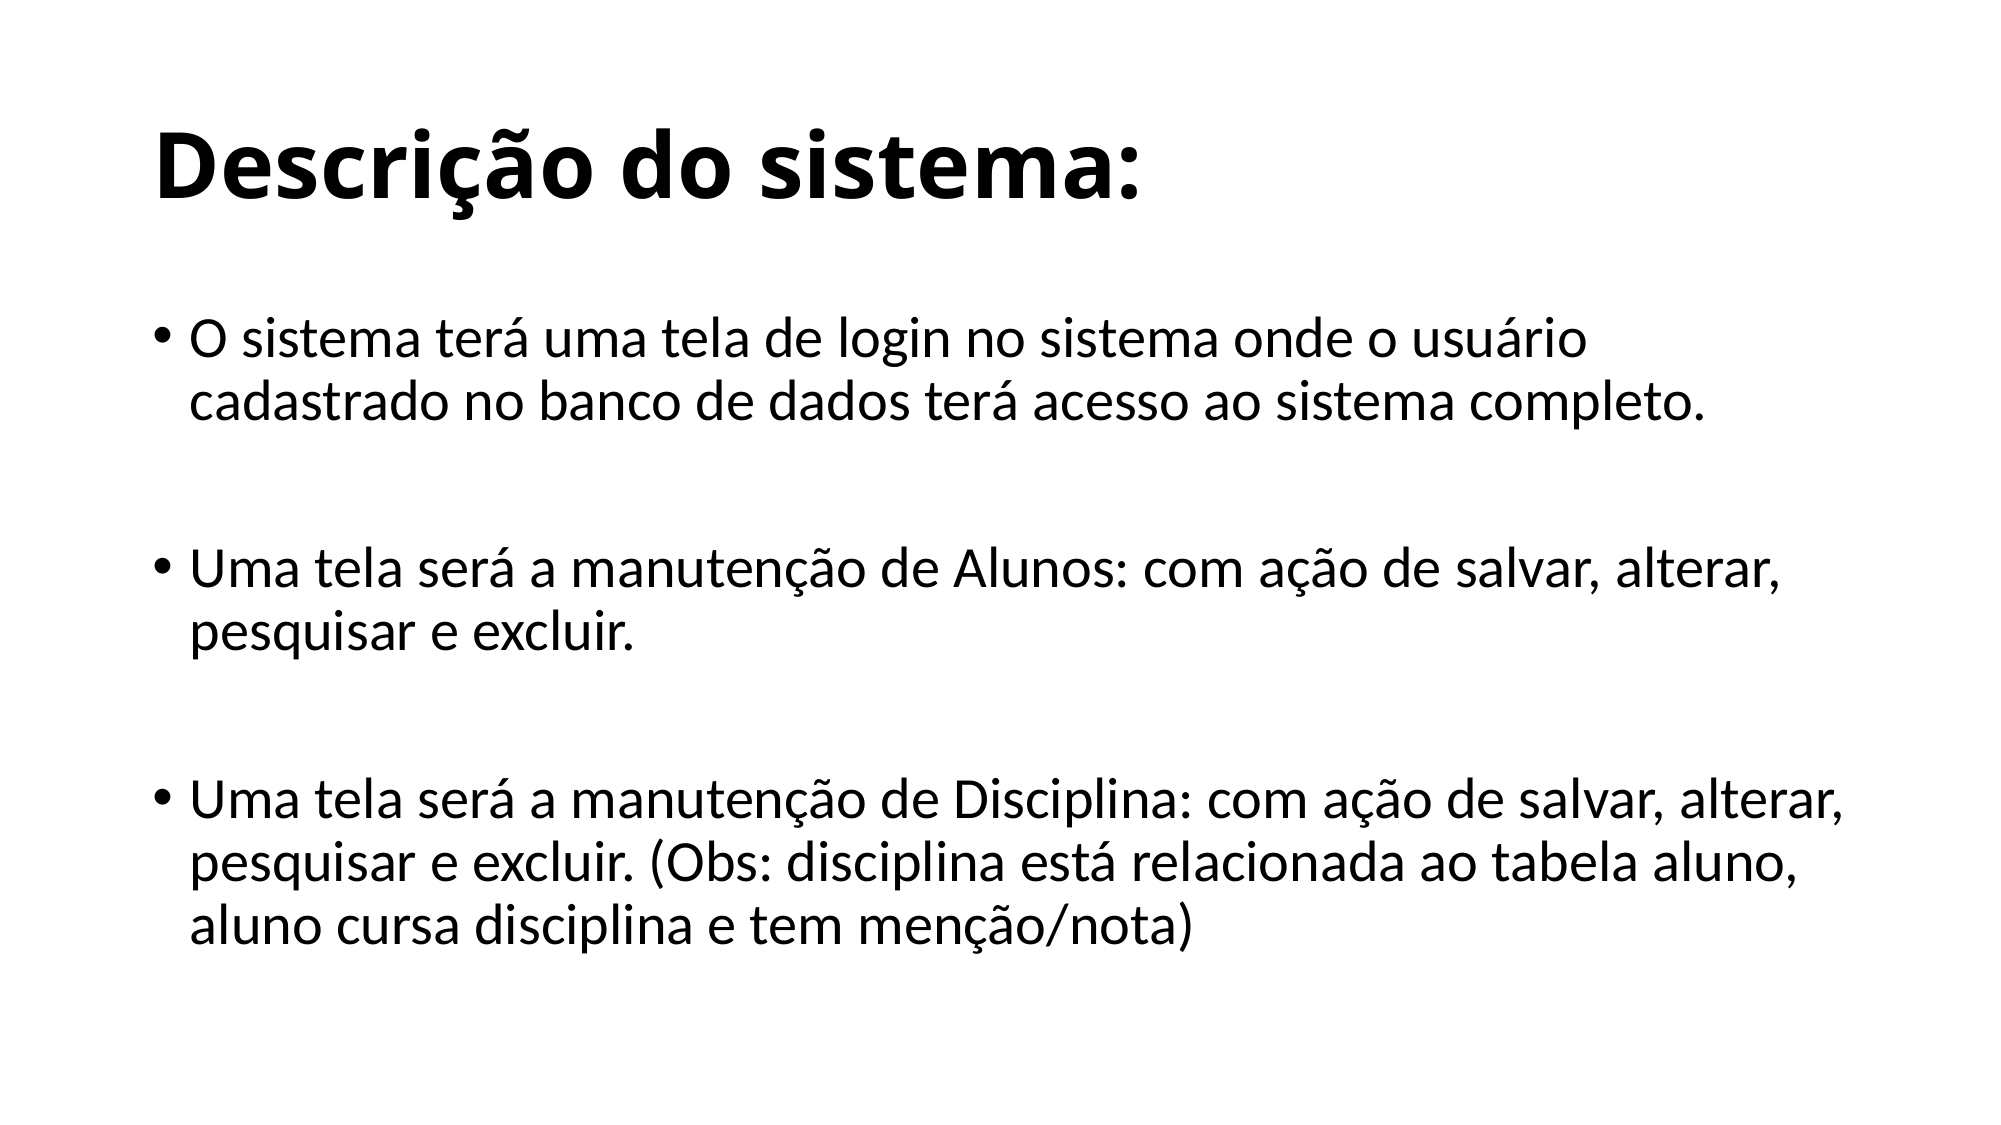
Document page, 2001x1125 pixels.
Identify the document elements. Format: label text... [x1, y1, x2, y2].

title Descrição do sistema: [137, 59, 1863, 278]
list O sistema terá uma tela de login no sistema onde o usuário cadastrado no banco de dados terá acesso ao sistema completo. Uma tela será a manutenção de Alunos: com ação de salvar, alterar, pesquisar e excluir. Uma tela será a manutenção de Disciplina: com ação de salvar, alterar, pesquisar e excluir. (Obs: disciplina está relacionada ao tabela aluno, aluno cursa disciplina e tem menção/nota) [137, 299, 1863, 1014]
